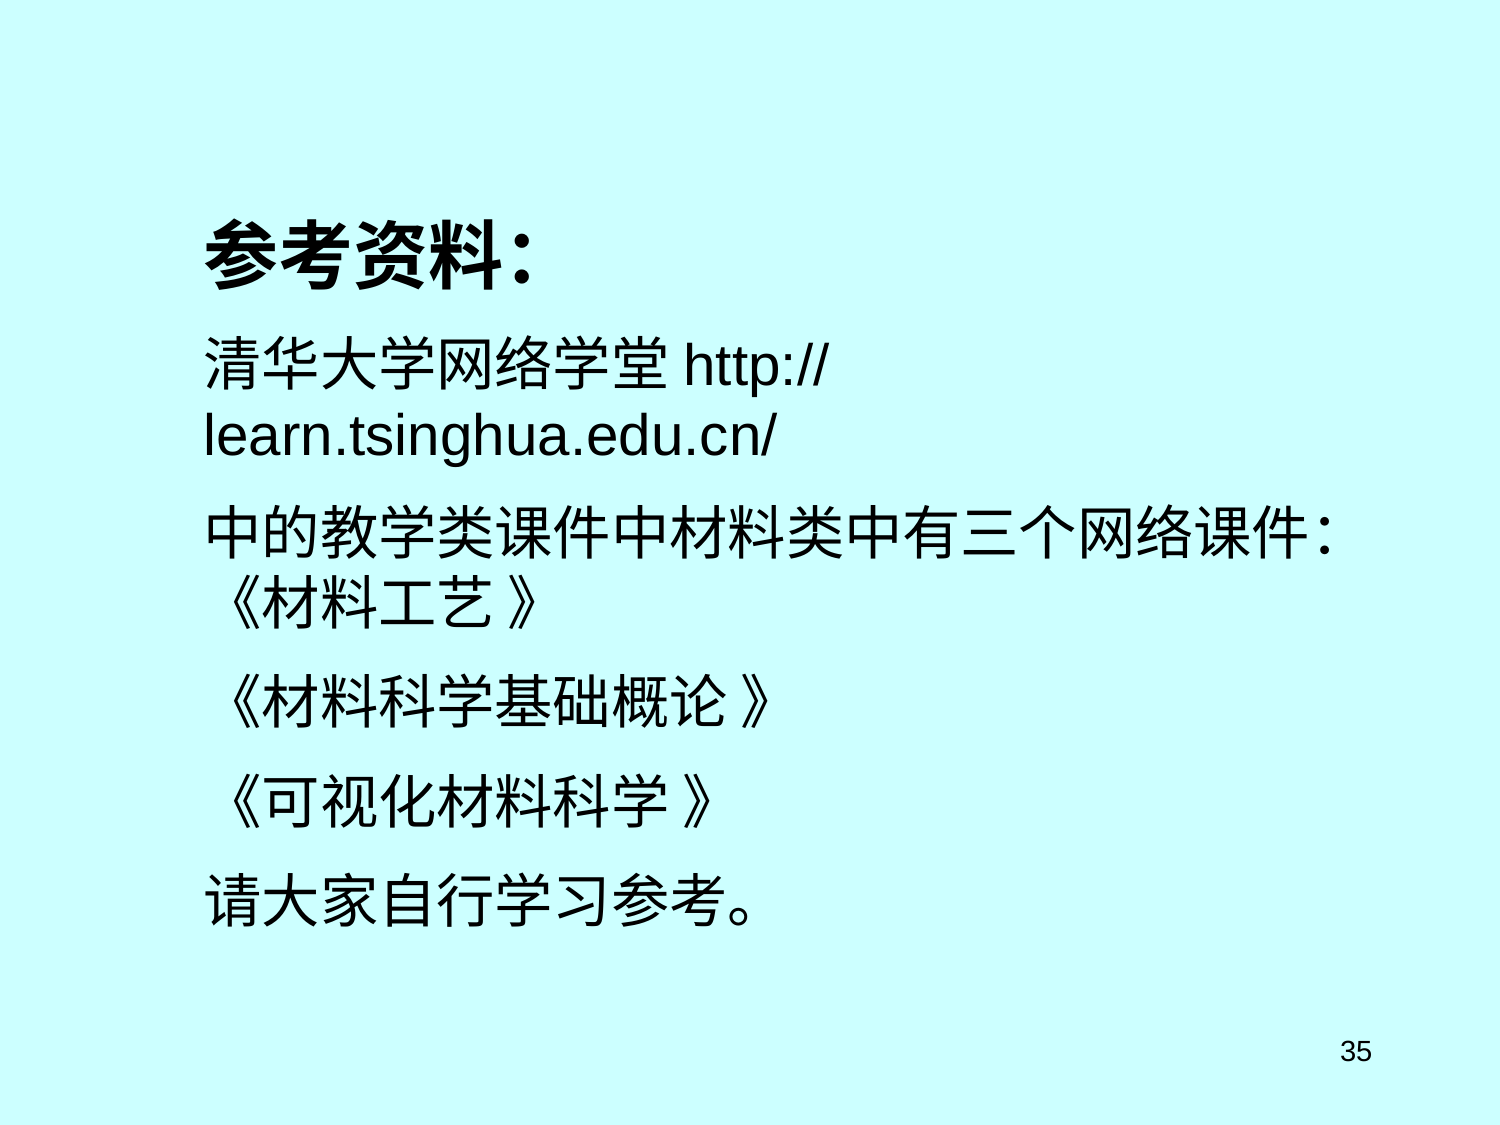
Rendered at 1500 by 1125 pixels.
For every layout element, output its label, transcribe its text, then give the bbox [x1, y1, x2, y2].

text_box 参考资料： 清华大学网络学堂http://learn.tsinghua.edu.cn/ 中的教学类课件中材料类中有三个网络课件：《材料工艺 》 《材料科学基础概论 》 《可视化材料科学 》 请大家自行学习参考。 [188, 200, 1415, 942]
slide_number 35 [1074, 1025, 1388, 1100]
